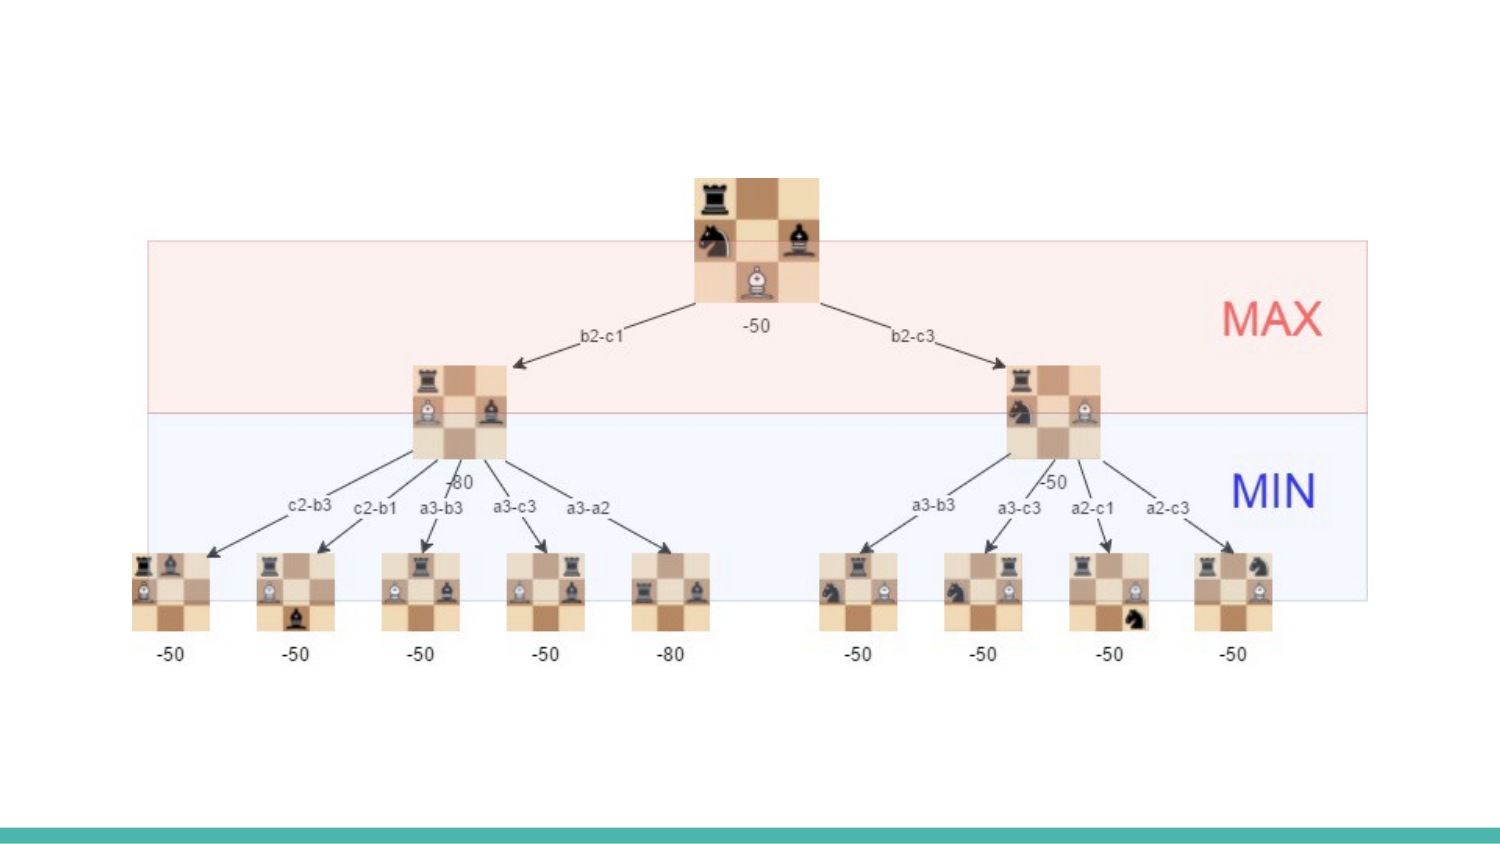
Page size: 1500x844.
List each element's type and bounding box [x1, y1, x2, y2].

picture [131, 177, 1369, 666]
